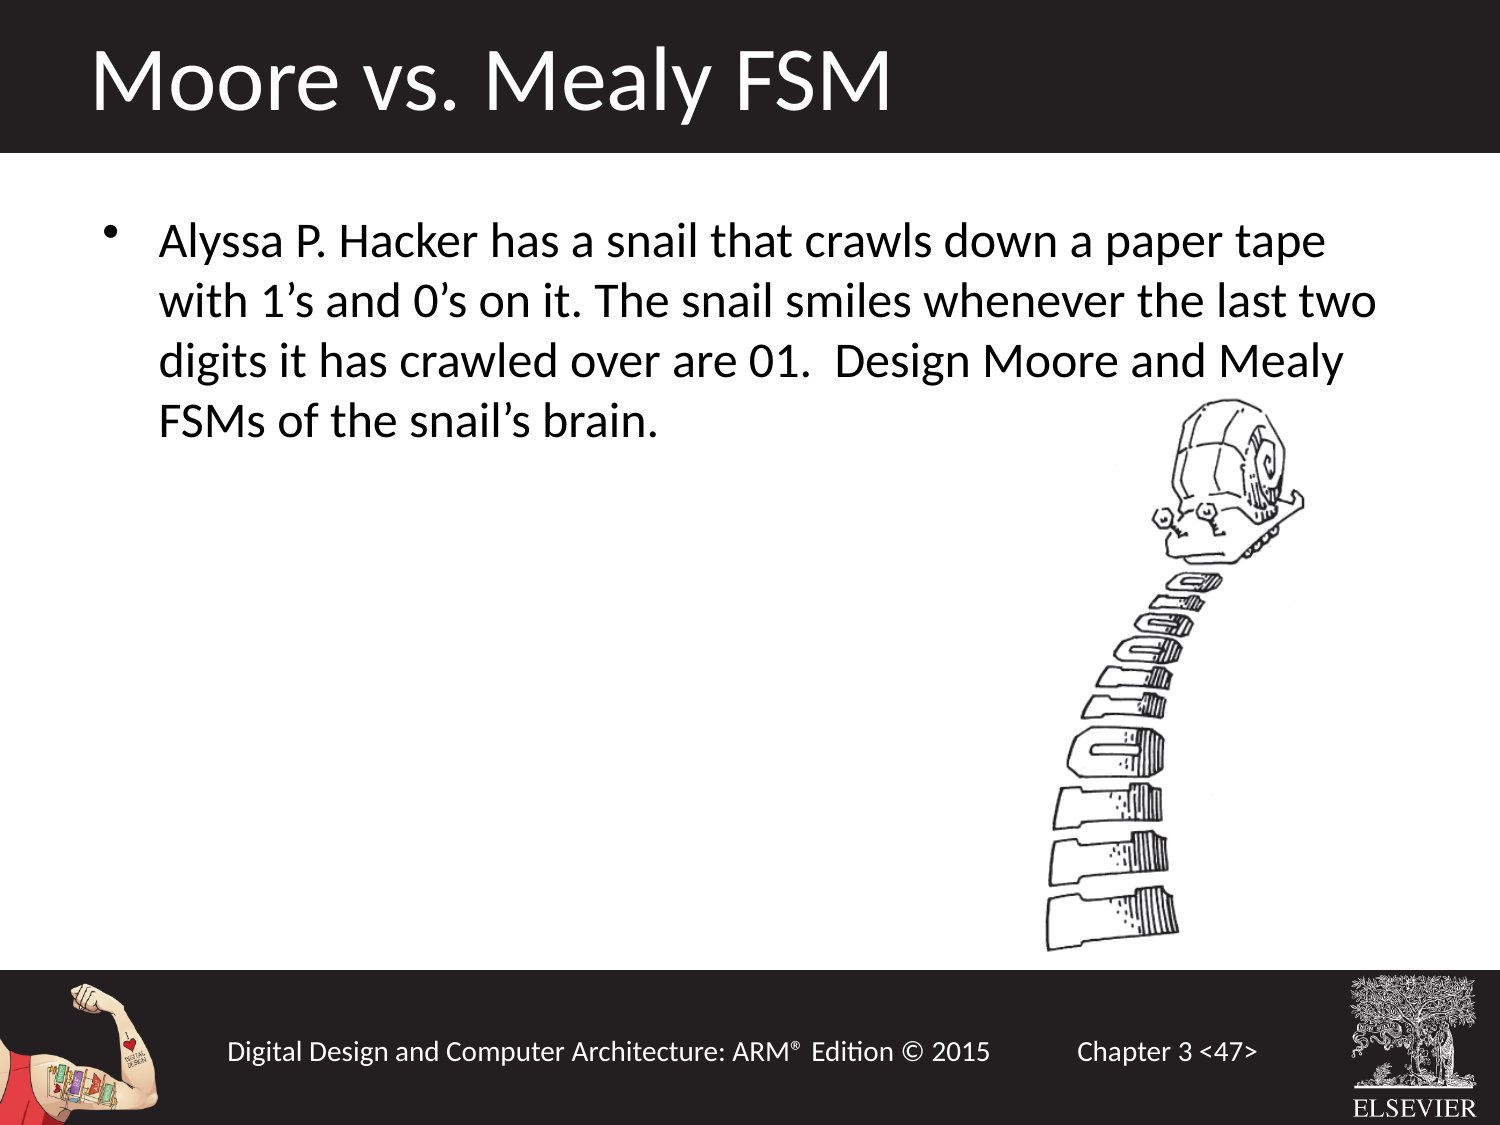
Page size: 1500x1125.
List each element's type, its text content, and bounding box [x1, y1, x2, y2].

picture [1350, 974, 1477, 1117]
picture [1024, 387, 1332, 962]
picture [0, 979, 163, 1125]
text_box Alyssa P. Hacker has a snail that crawls down a paper tape with 1’s and 0’s on it. The snail smiles whenever the last two digits it has crawled over are 01. Design Moore and Mealy FSMs of the snail’s brain. [87, 200, 1413, 1050]
text_box Moore vs. Mealy FSM [75, 11, 1375, 136]
